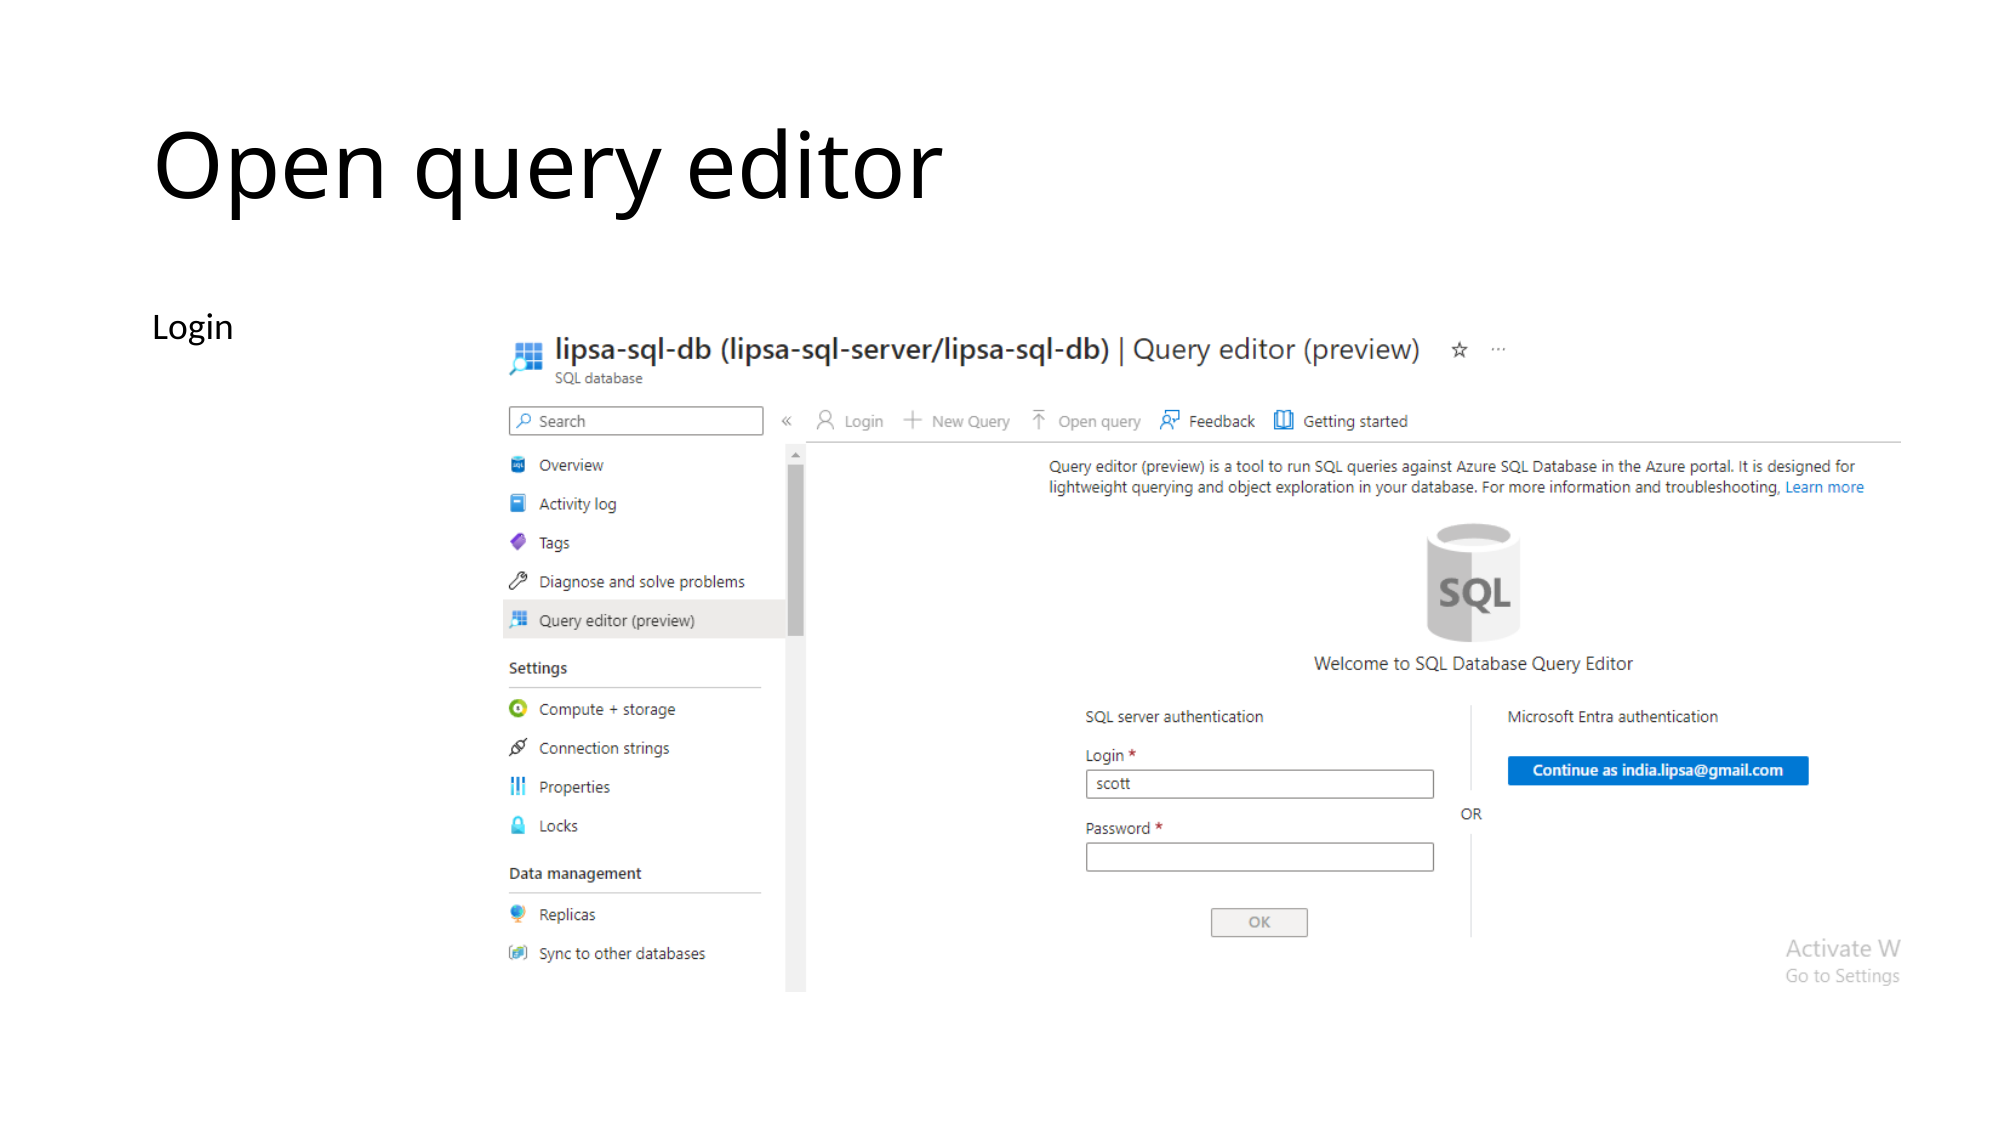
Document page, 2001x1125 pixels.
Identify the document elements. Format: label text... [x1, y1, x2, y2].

title Open query editor [137, 59, 1863, 278]
picture [503, 325, 1901, 992]
list Login [137, 299, 1863, 1014]
